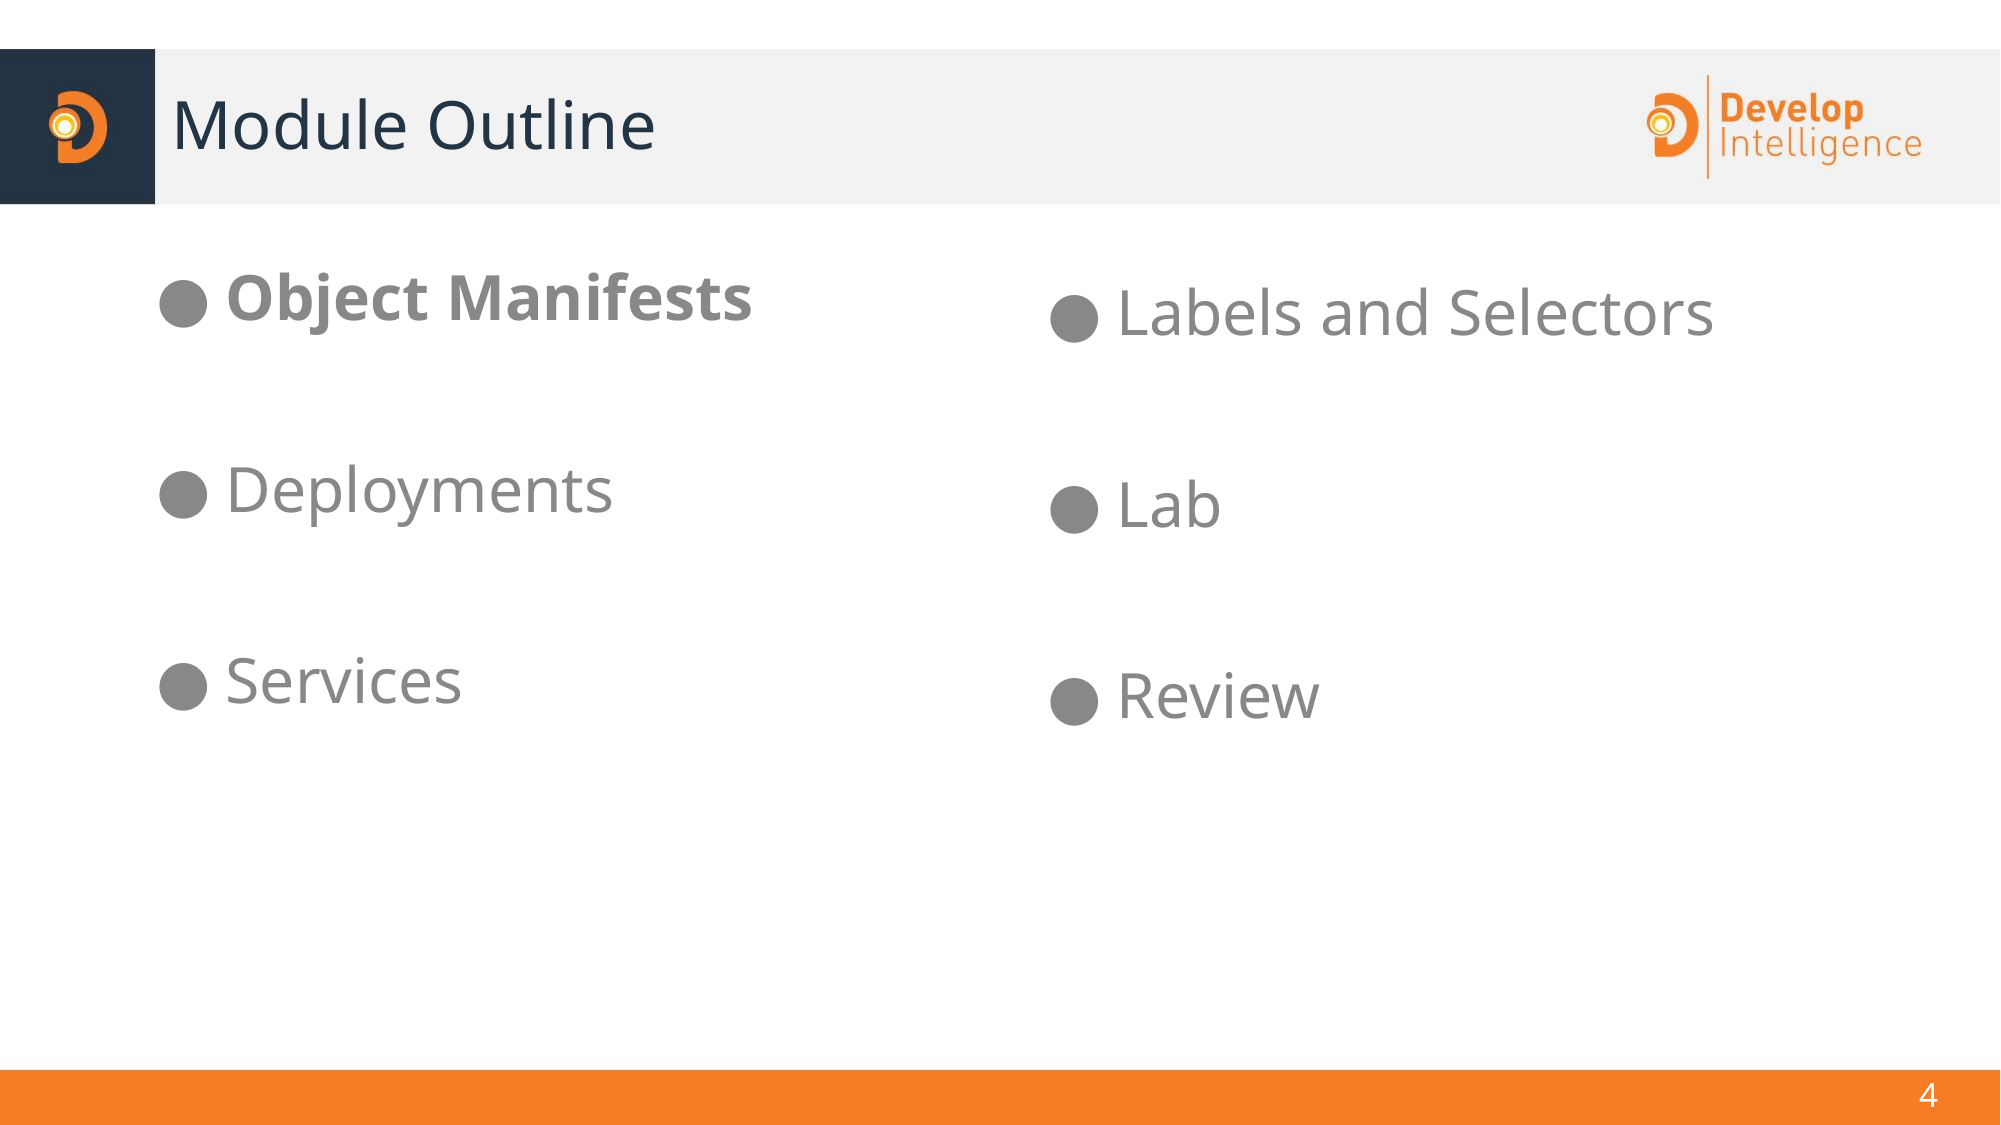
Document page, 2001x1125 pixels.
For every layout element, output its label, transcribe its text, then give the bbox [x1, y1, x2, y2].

picture [0, 0, 2001, 1125]
title Module Outline [156, 53, 1999, 202]
list Object Manifests Deployments Services [135, 250, 954, 1019]
slide_number ‹#› [1860, 1072, 1998, 1122]
list Labels and Selectors Lab Review [1026, 265, 1845, 1034]
